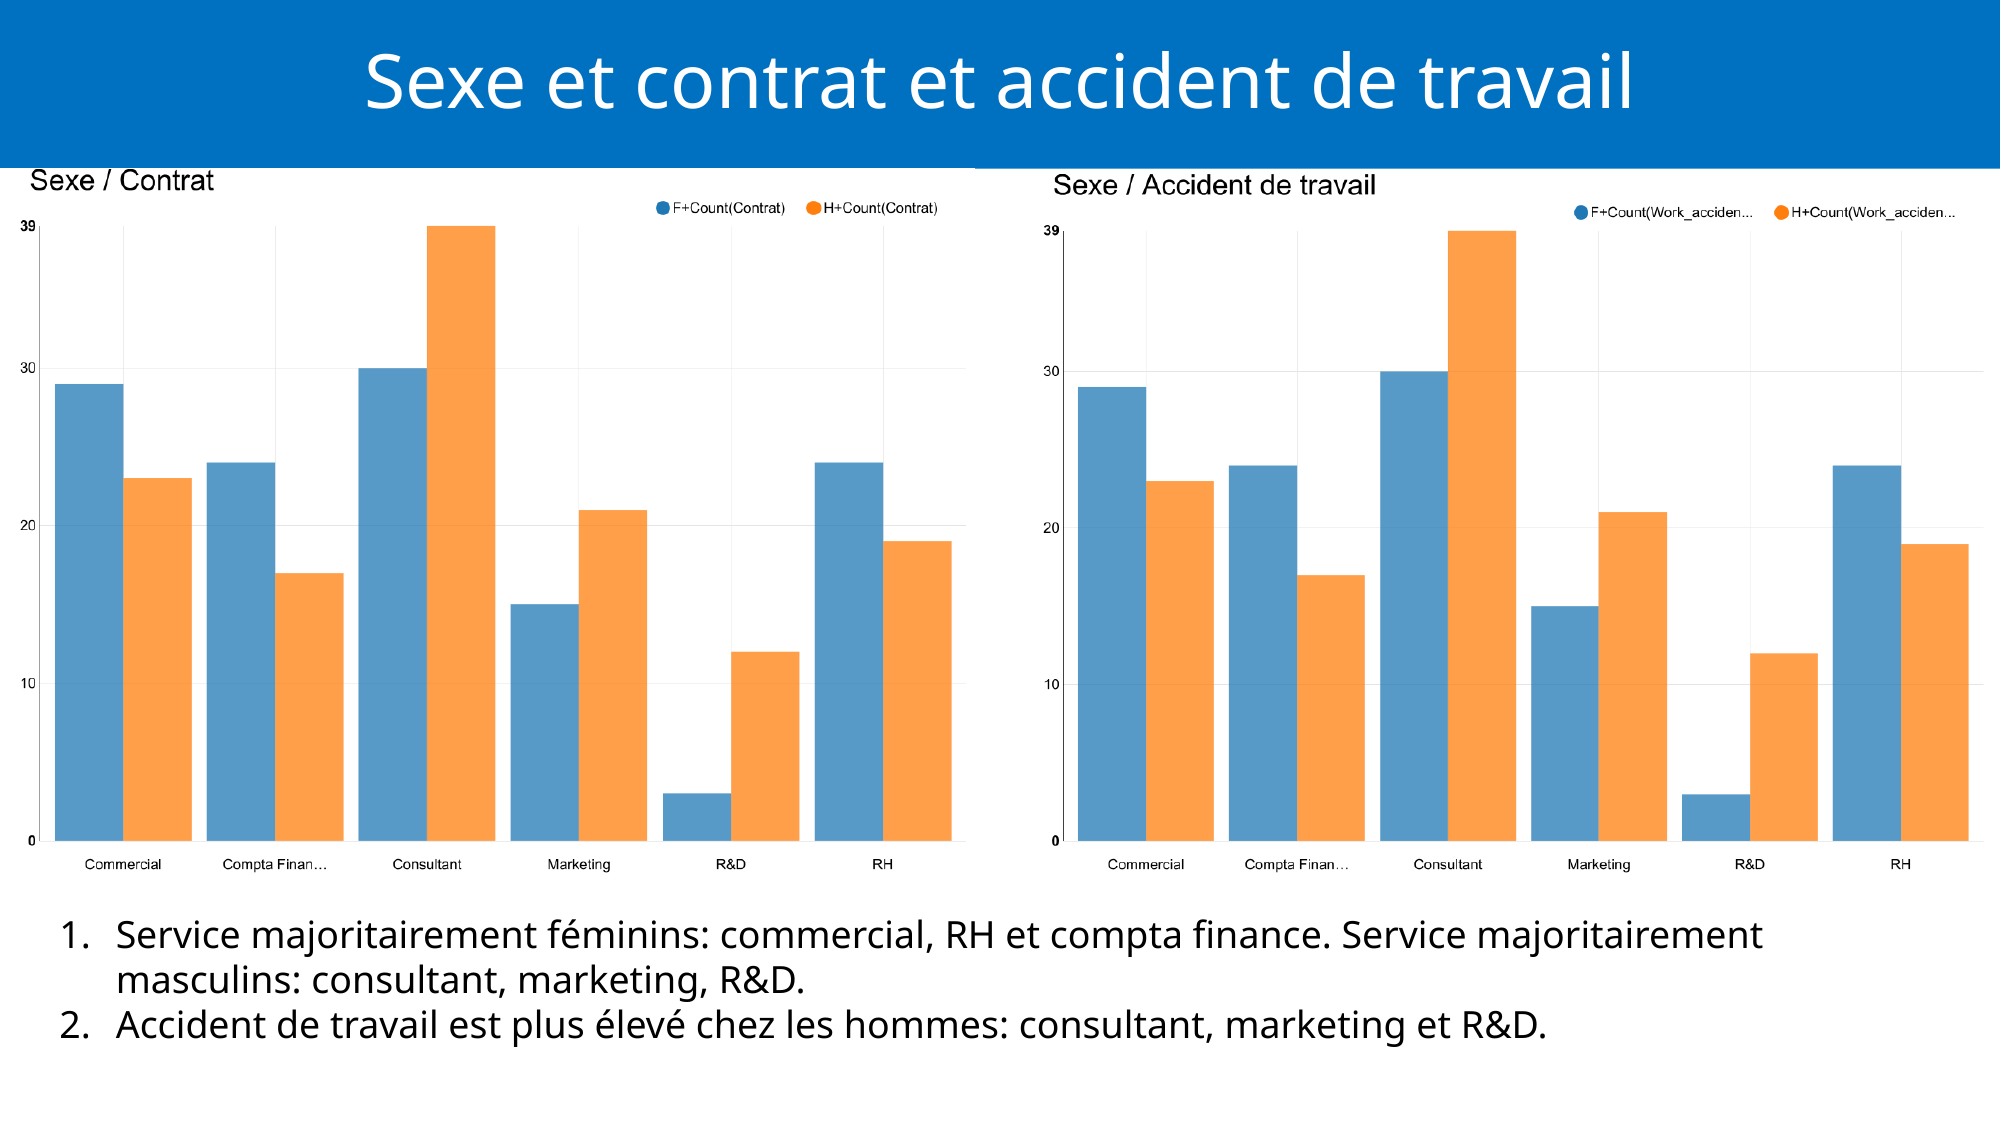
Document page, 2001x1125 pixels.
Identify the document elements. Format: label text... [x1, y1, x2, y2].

text_box Sexe et contrat et accident de travail [0, 0, 2000, 169]
picture [0, 168, 975, 873]
picture [1011, 172, 2000, 873]
text_box Service majoritairement féminins: commercial, RH et compta finance. Service majoritairement masculins: consultant, marketing, R&D. Accident de travail est plus élevé chez les hommes: consultant, marketing et R&D. [44, 903, 1956, 1099]
